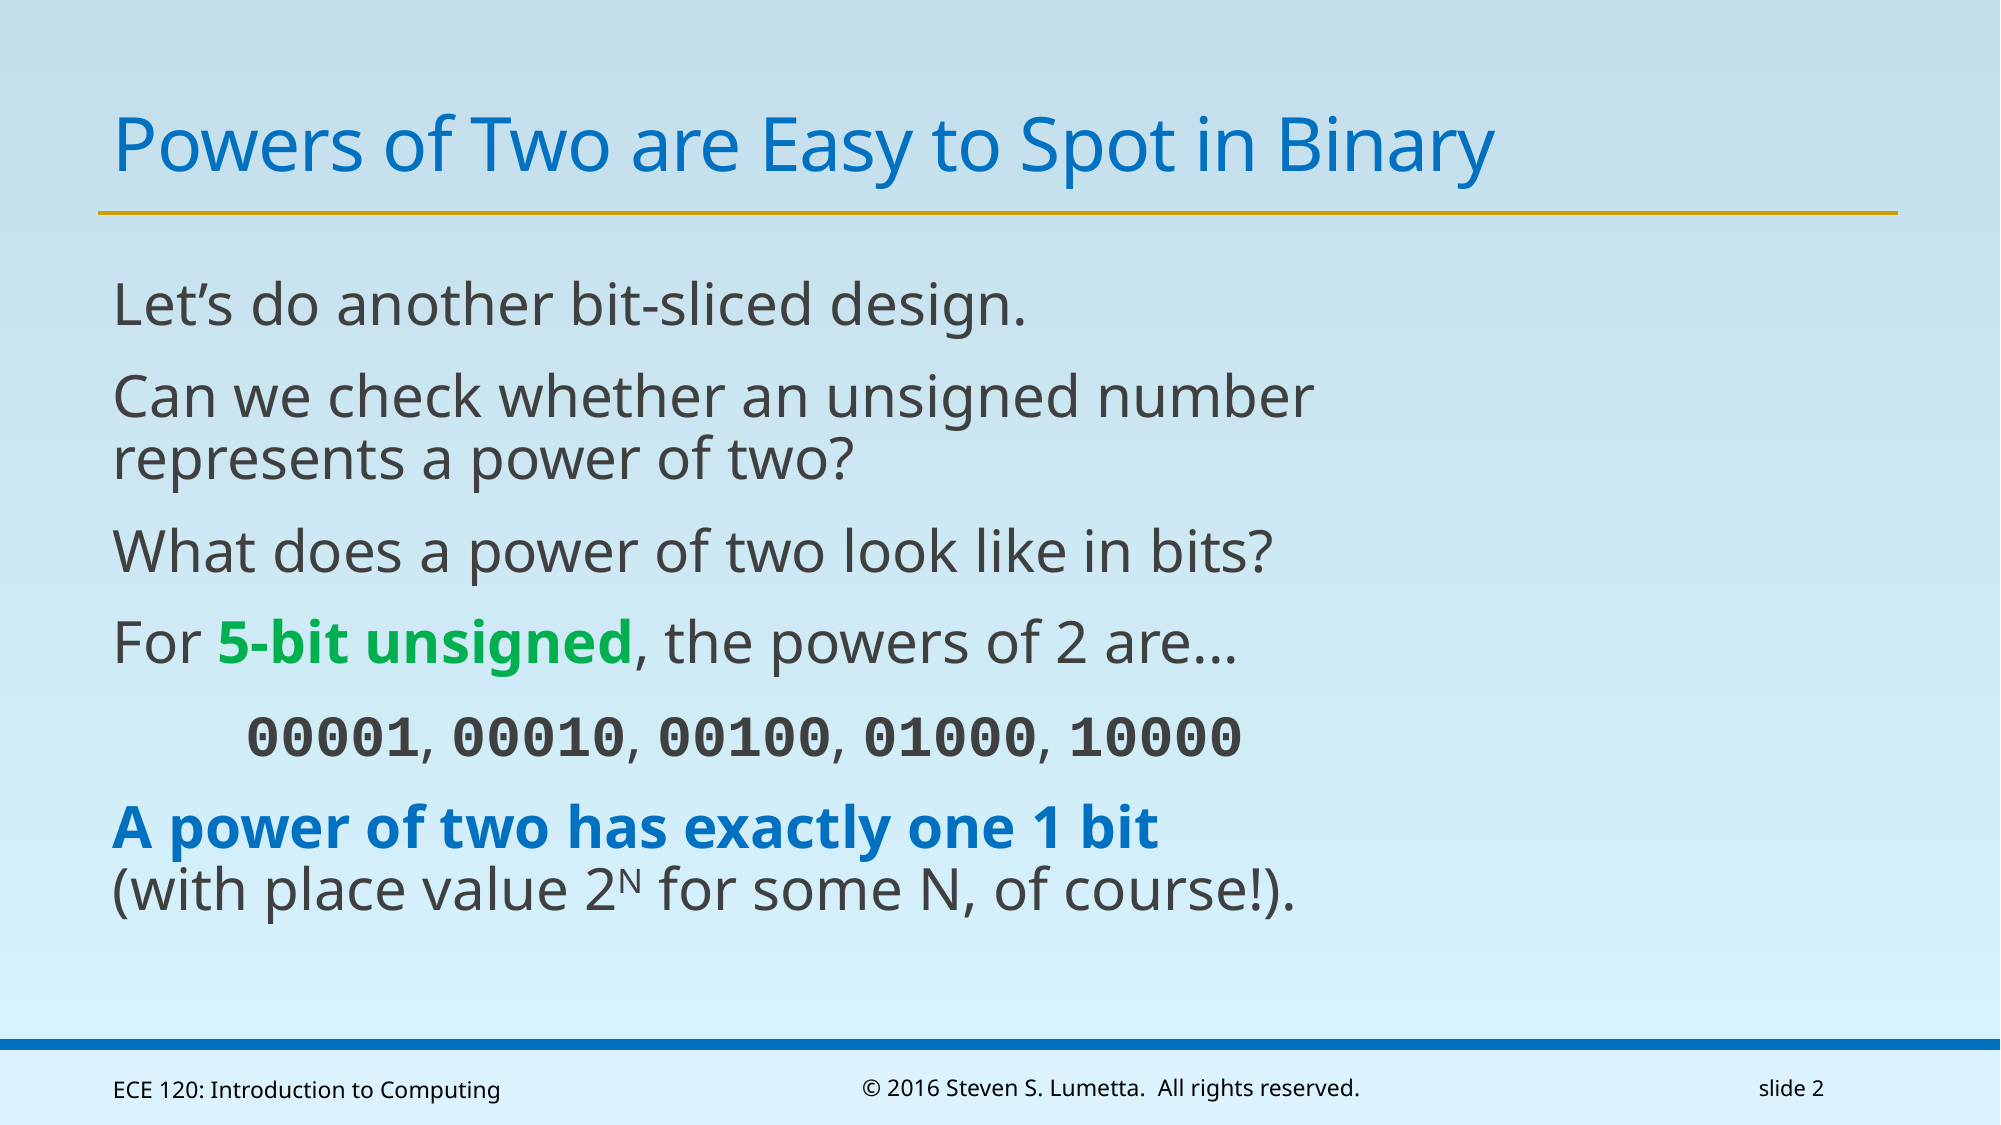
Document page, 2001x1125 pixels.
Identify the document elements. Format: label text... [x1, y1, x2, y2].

slide_number ECE 120: Introduction to Computing [97, 1059, 586, 1120]
slide_number slide 2 [1624, 1059, 1840, 1120]
footer © 2016 Steven S. Lumetta. All rights reserved. [604, 1059, 1376, 1120]
title Powers of Two are Easy to Spot in Binary [97, 88, 1900, 194]
list Let’s do another bit-sliced design. Can we check whether an unsigned number represents a power of two? What does a power of two look like in bits? For 5-bit unsigned, the powers of 2 are... 00001, 00010, 00100, 01000, 10000 A power of two has exactly one 1 bit (with place value 2N for some N, of course!). [97, 267, 1377, 963]
